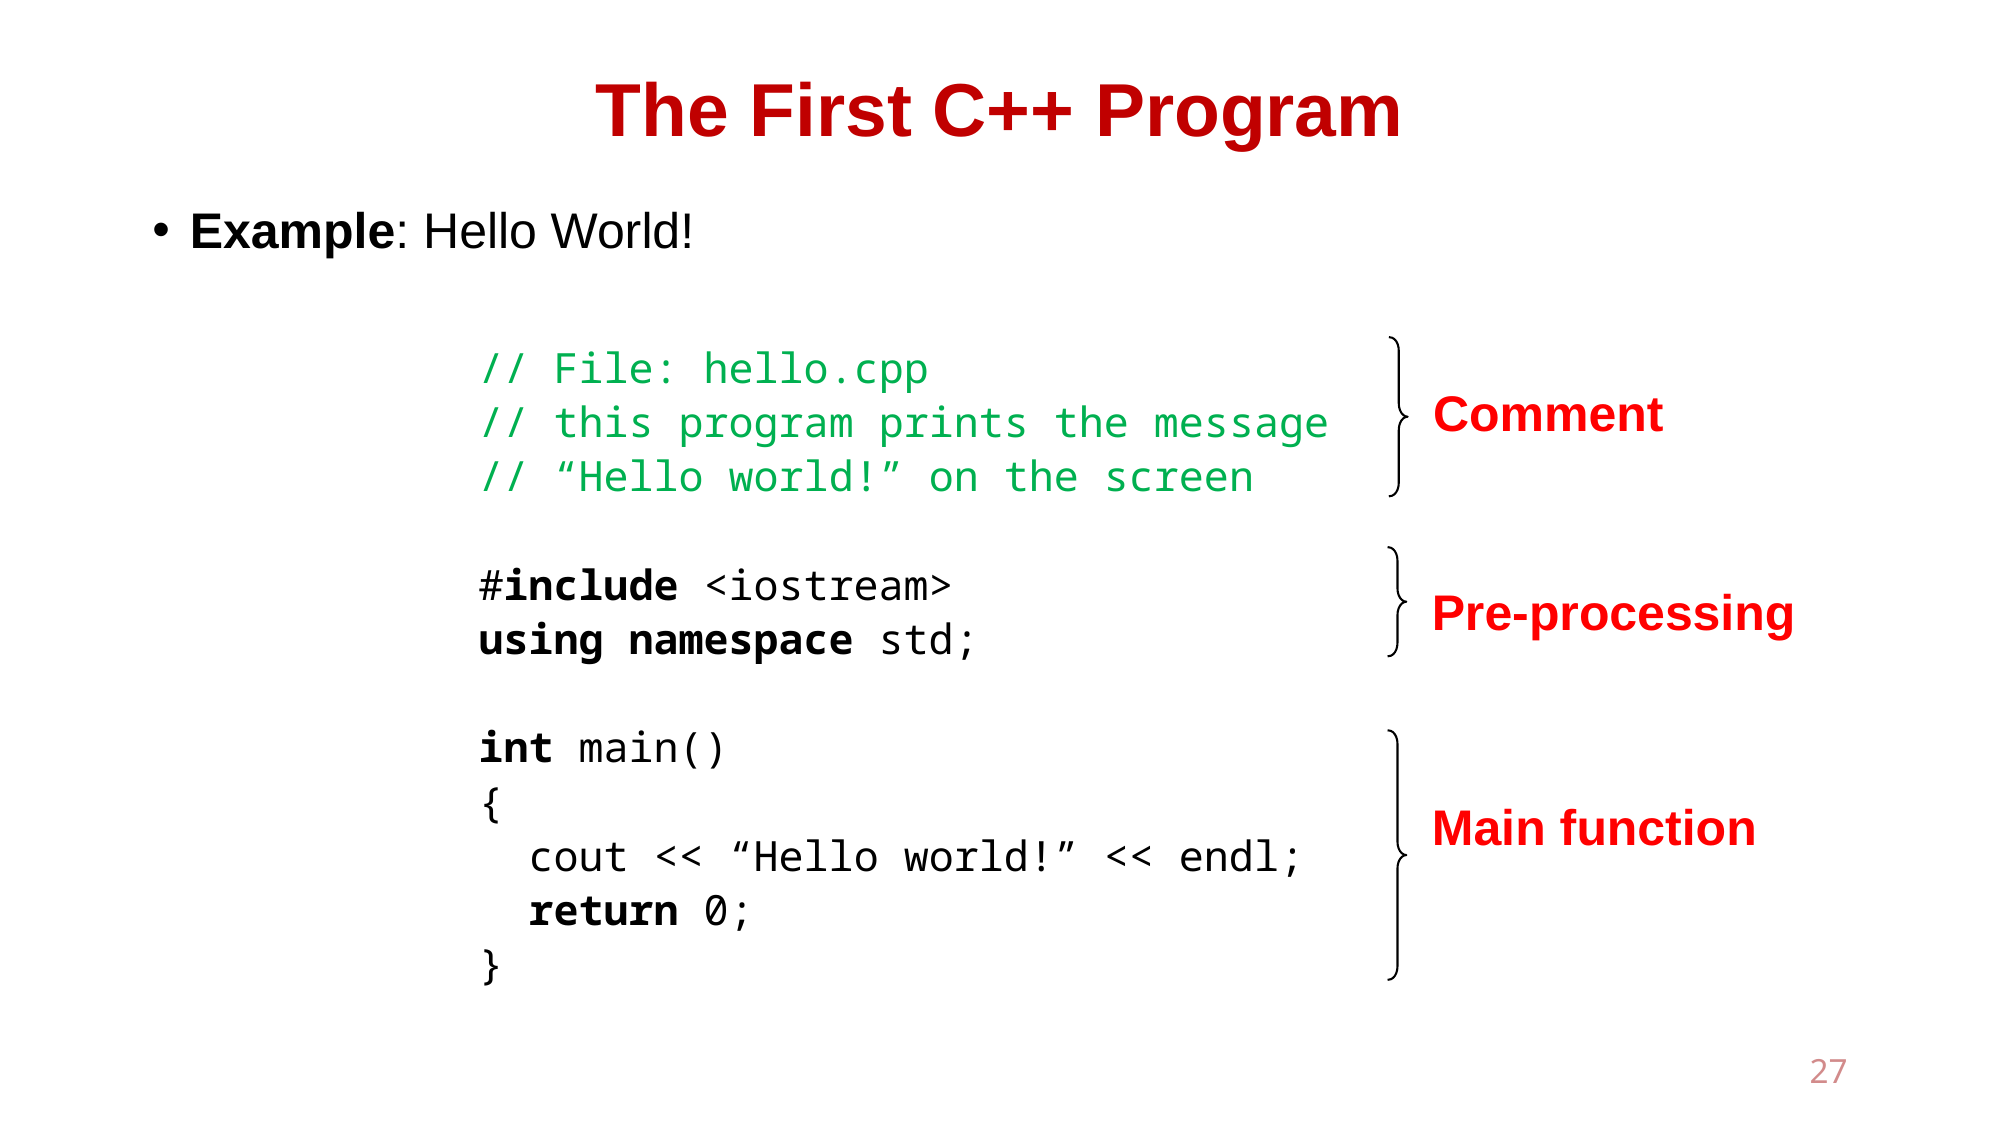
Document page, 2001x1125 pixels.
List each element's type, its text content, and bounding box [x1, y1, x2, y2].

text_box // File: hello.cpp // this program prints the message // “Hello world!” on the screen #include <iostream> using namespace std; int main() { cout << “Hello world!” << endl; return 0; } [463, 334, 1472, 996]
list Example: Hello World! [137, 197, 1863, 1025]
title The First C++ Program [137, 59, 1863, 166]
slide_number 27 [1412, 1042, 1863, 1103]
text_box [1389, 337, 1750, 497]
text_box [1388, 547, 1832, 657]
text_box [1388, 730, 1832, 980]
